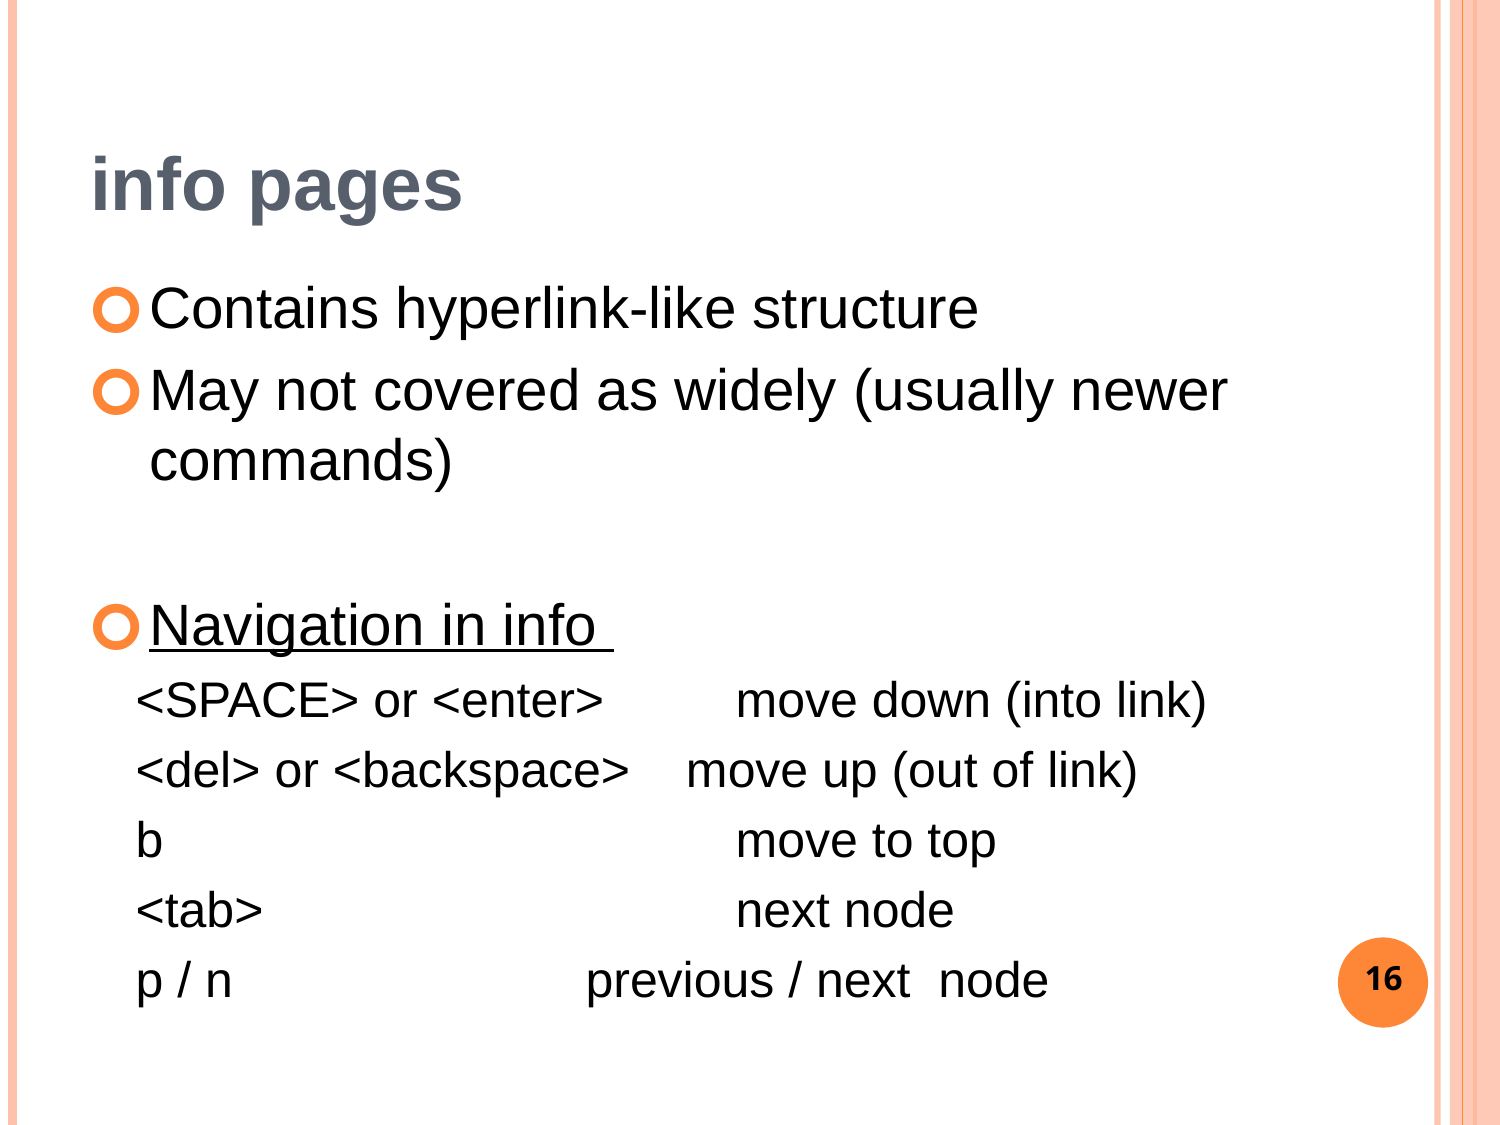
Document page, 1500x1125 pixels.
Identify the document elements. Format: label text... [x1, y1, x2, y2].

title info pages [75, 45, 1300, 233]
slide_number ‹#› [1333, 937, 1434, 1023]
list Contains hyperlink-like structure May not covered as widely (usually newer commands) Navigation in info <SPACE> or <enter> move down (into link) <del> or <backspace> move up (out of link) b move to top <tab> next node p / n previous / next node [75, 262, 1300, 1062]
